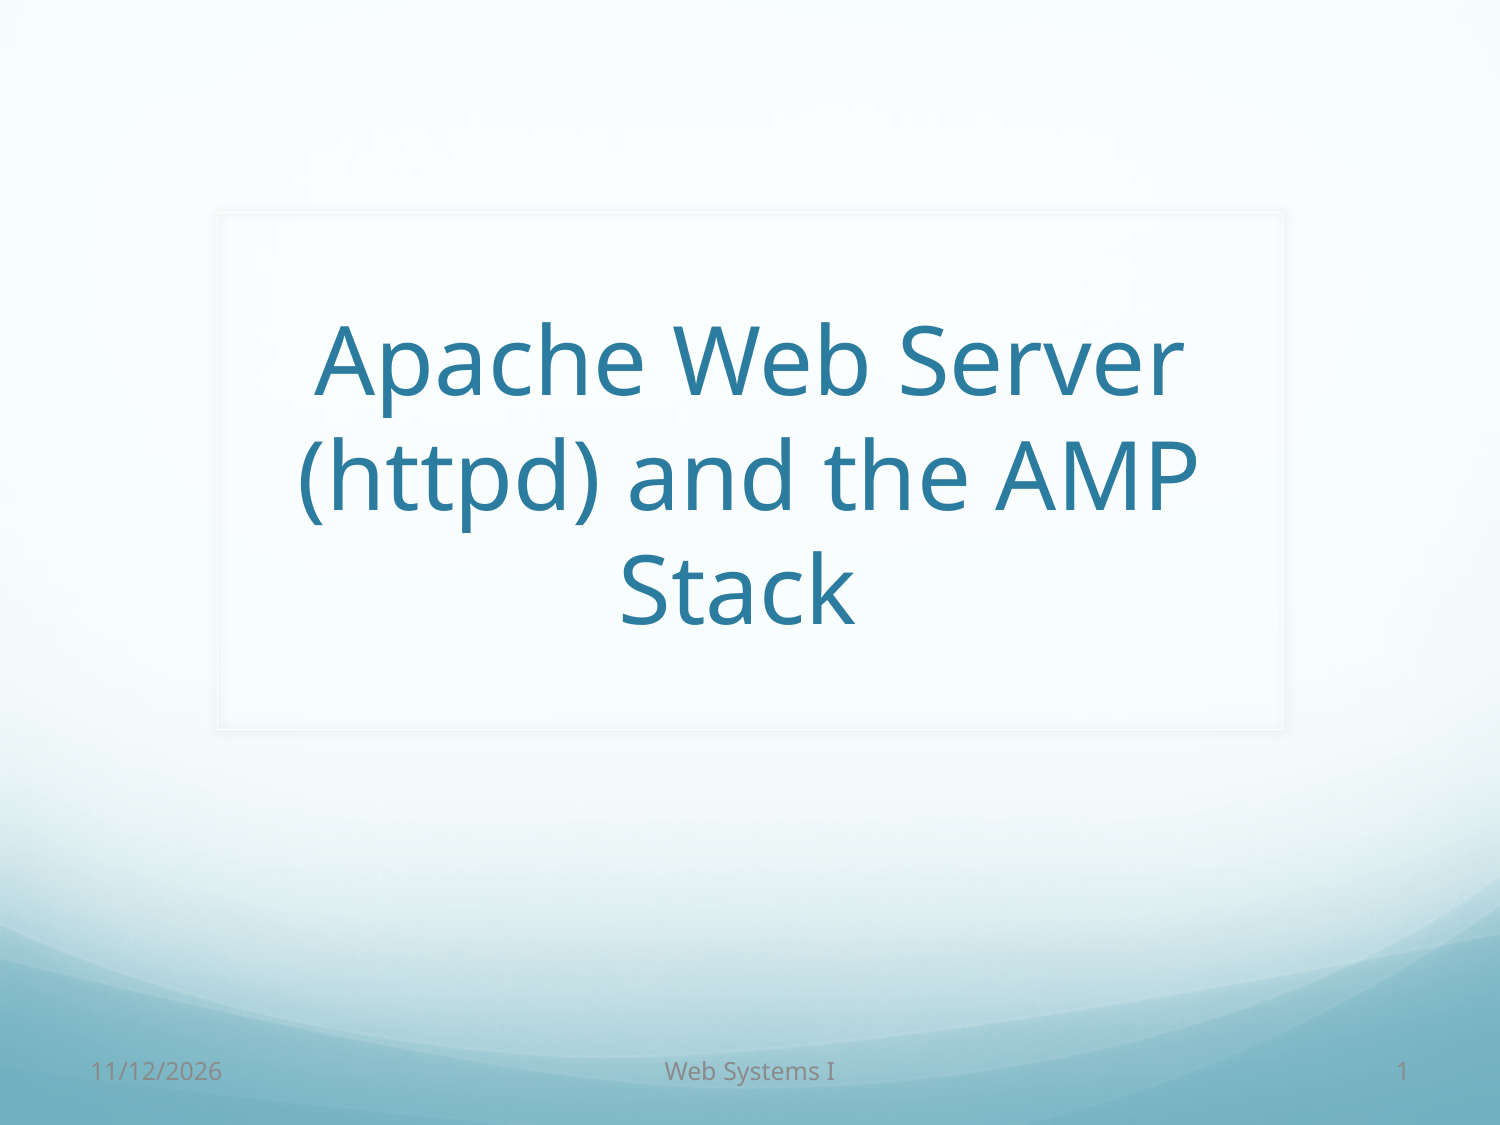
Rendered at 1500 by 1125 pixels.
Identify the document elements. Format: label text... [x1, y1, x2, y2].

slide_number 1 [1074, 1042, 1425, 1103]
footer Web Systems I [512, 1042, 988, 1103]
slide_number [75, 1042, 425, 1103]
title Apache Web Server (httpd) and the AMP Stack [216, 210, 1284, 733]
